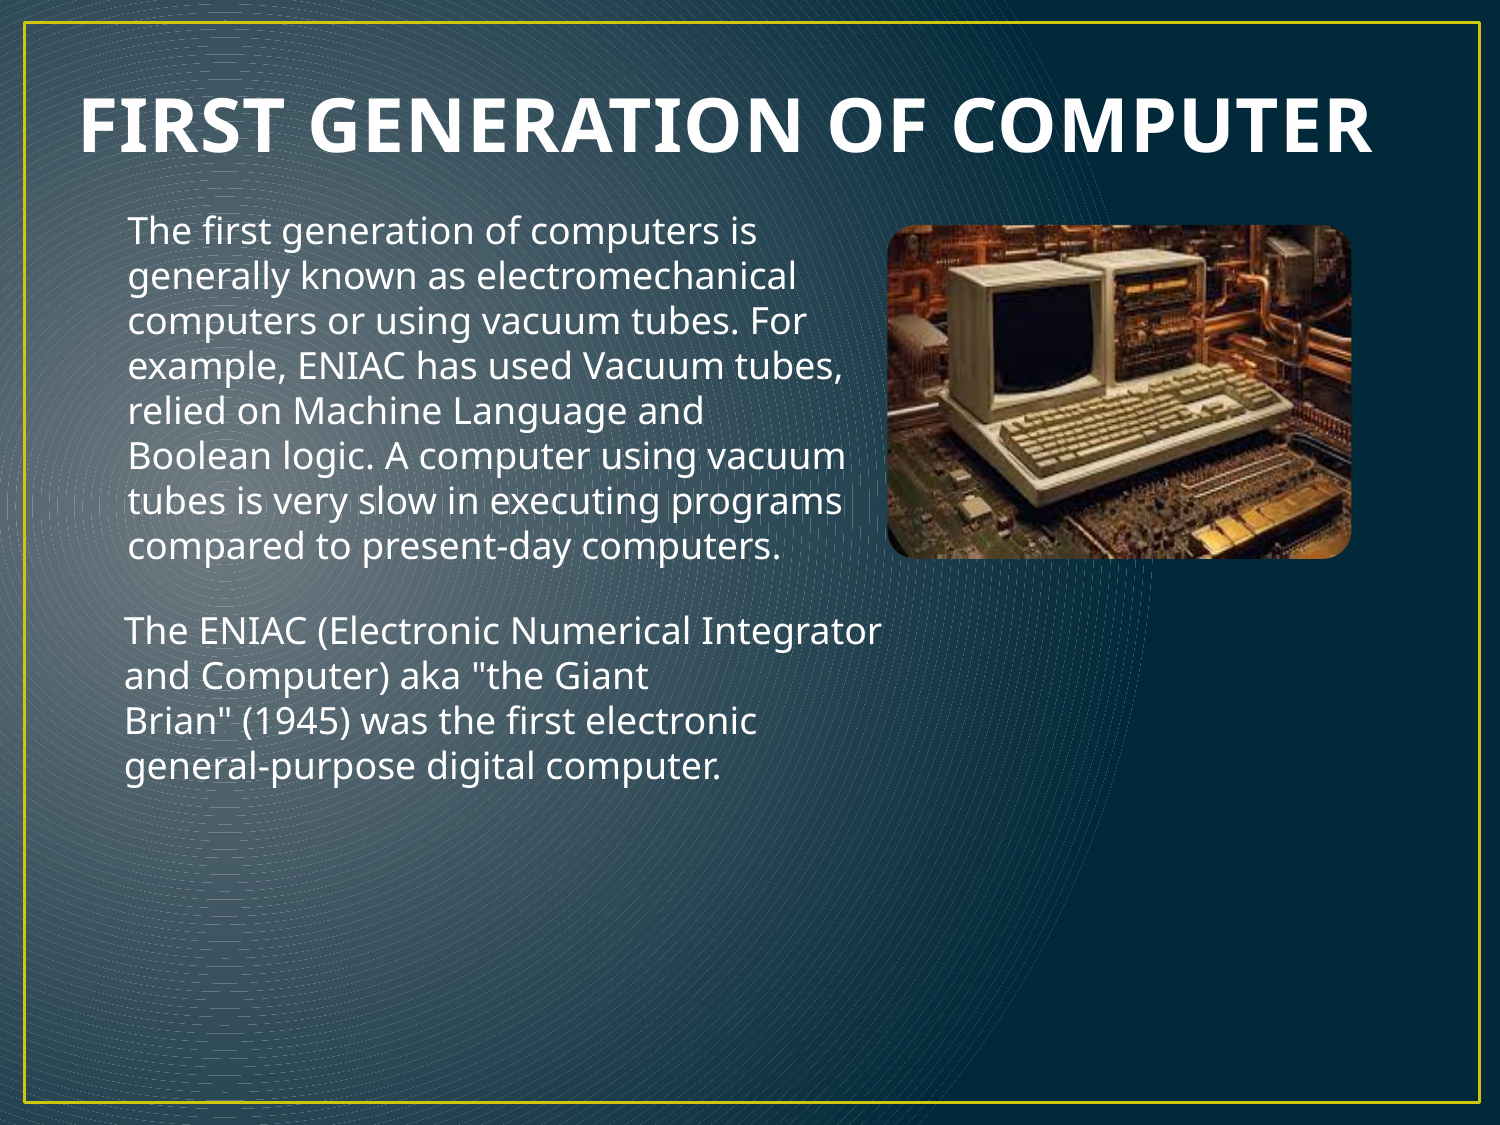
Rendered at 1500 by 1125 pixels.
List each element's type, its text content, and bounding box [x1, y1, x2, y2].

picture [1074, 218, 1083, 224]
title FIRST GENERATION OF COMPUTER [62, 37, 1413, 175]
text_box The ENIAC (Electronic Numerical Integrator and Computer) aka "the Giant Brian" (1945) was the first electronic general-purpose digital computer. [109, 599, 900, 795]
picture [1119, 566, 1126, 575]
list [887, 224, 1352, 560]
text_box The first generation of computers is generally known as electromechanical computers or using vacuum tubes. For example, ENIAC has used Vacuum tubes, relied on Machine Language and Boolean logic. A computer using vacuum tubes is very slow in executing programs compared to present-day computers. [112, 199, 863, 575]
